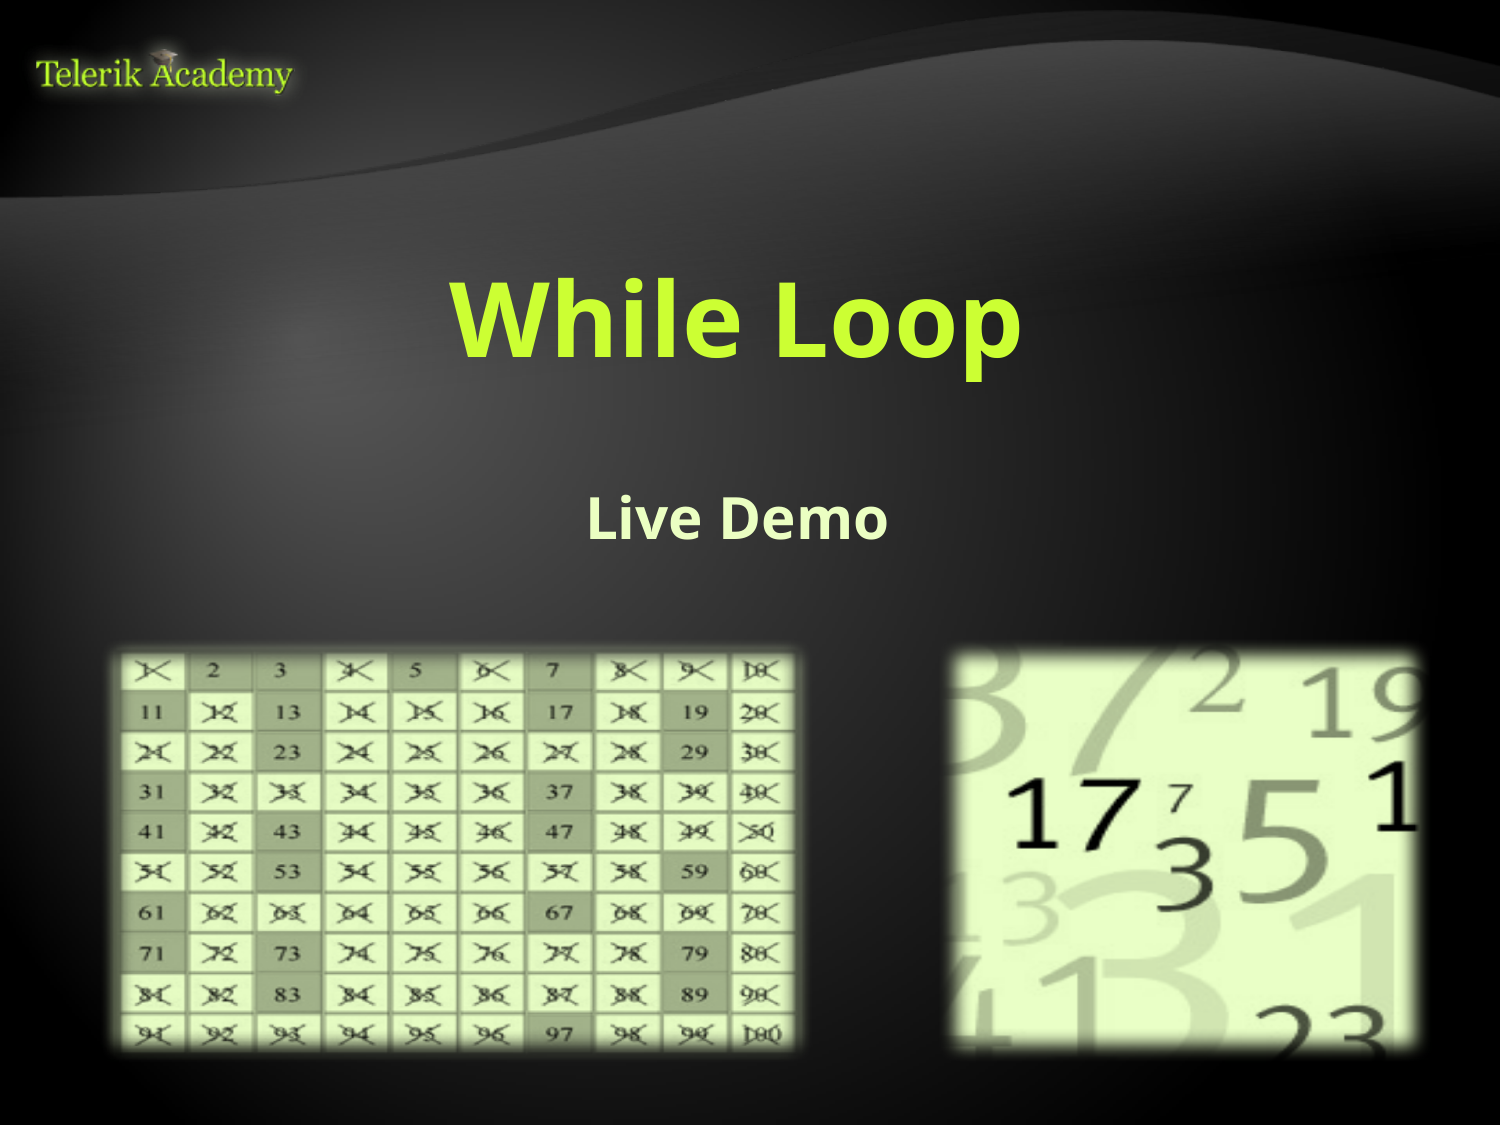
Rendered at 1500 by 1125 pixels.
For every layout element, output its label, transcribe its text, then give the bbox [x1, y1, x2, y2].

text_box Live Demo [287, 474, 1188, 552]
title While Loop [249, 200, 1225, 440]
picture [0, 0, 1500, 1125]
